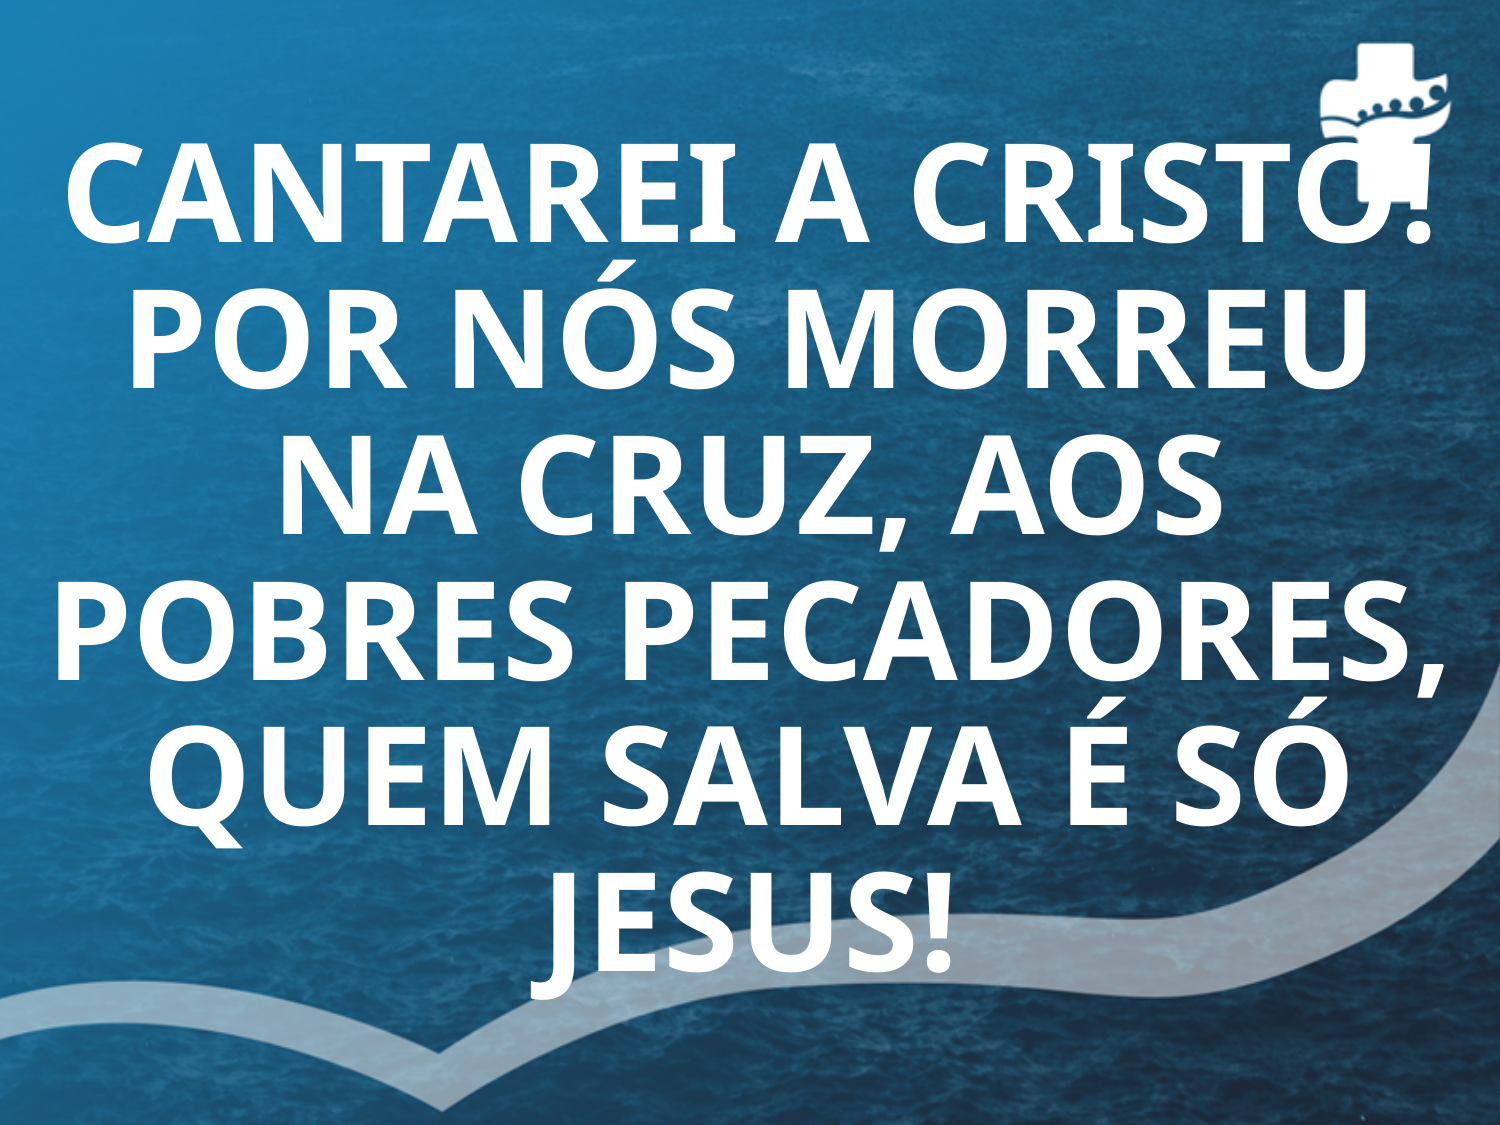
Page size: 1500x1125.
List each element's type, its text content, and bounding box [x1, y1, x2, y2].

picture [0, 0, 1500, 467]
title CANTAREI A CRISTO! POR NÓS MORREU NA CRUZ, AOS POBRES PECADORES, QUEM SALVA É SÓ JESUS! [0, 467, 1500, 656]
picture [0, 656, 1500, 1125]
